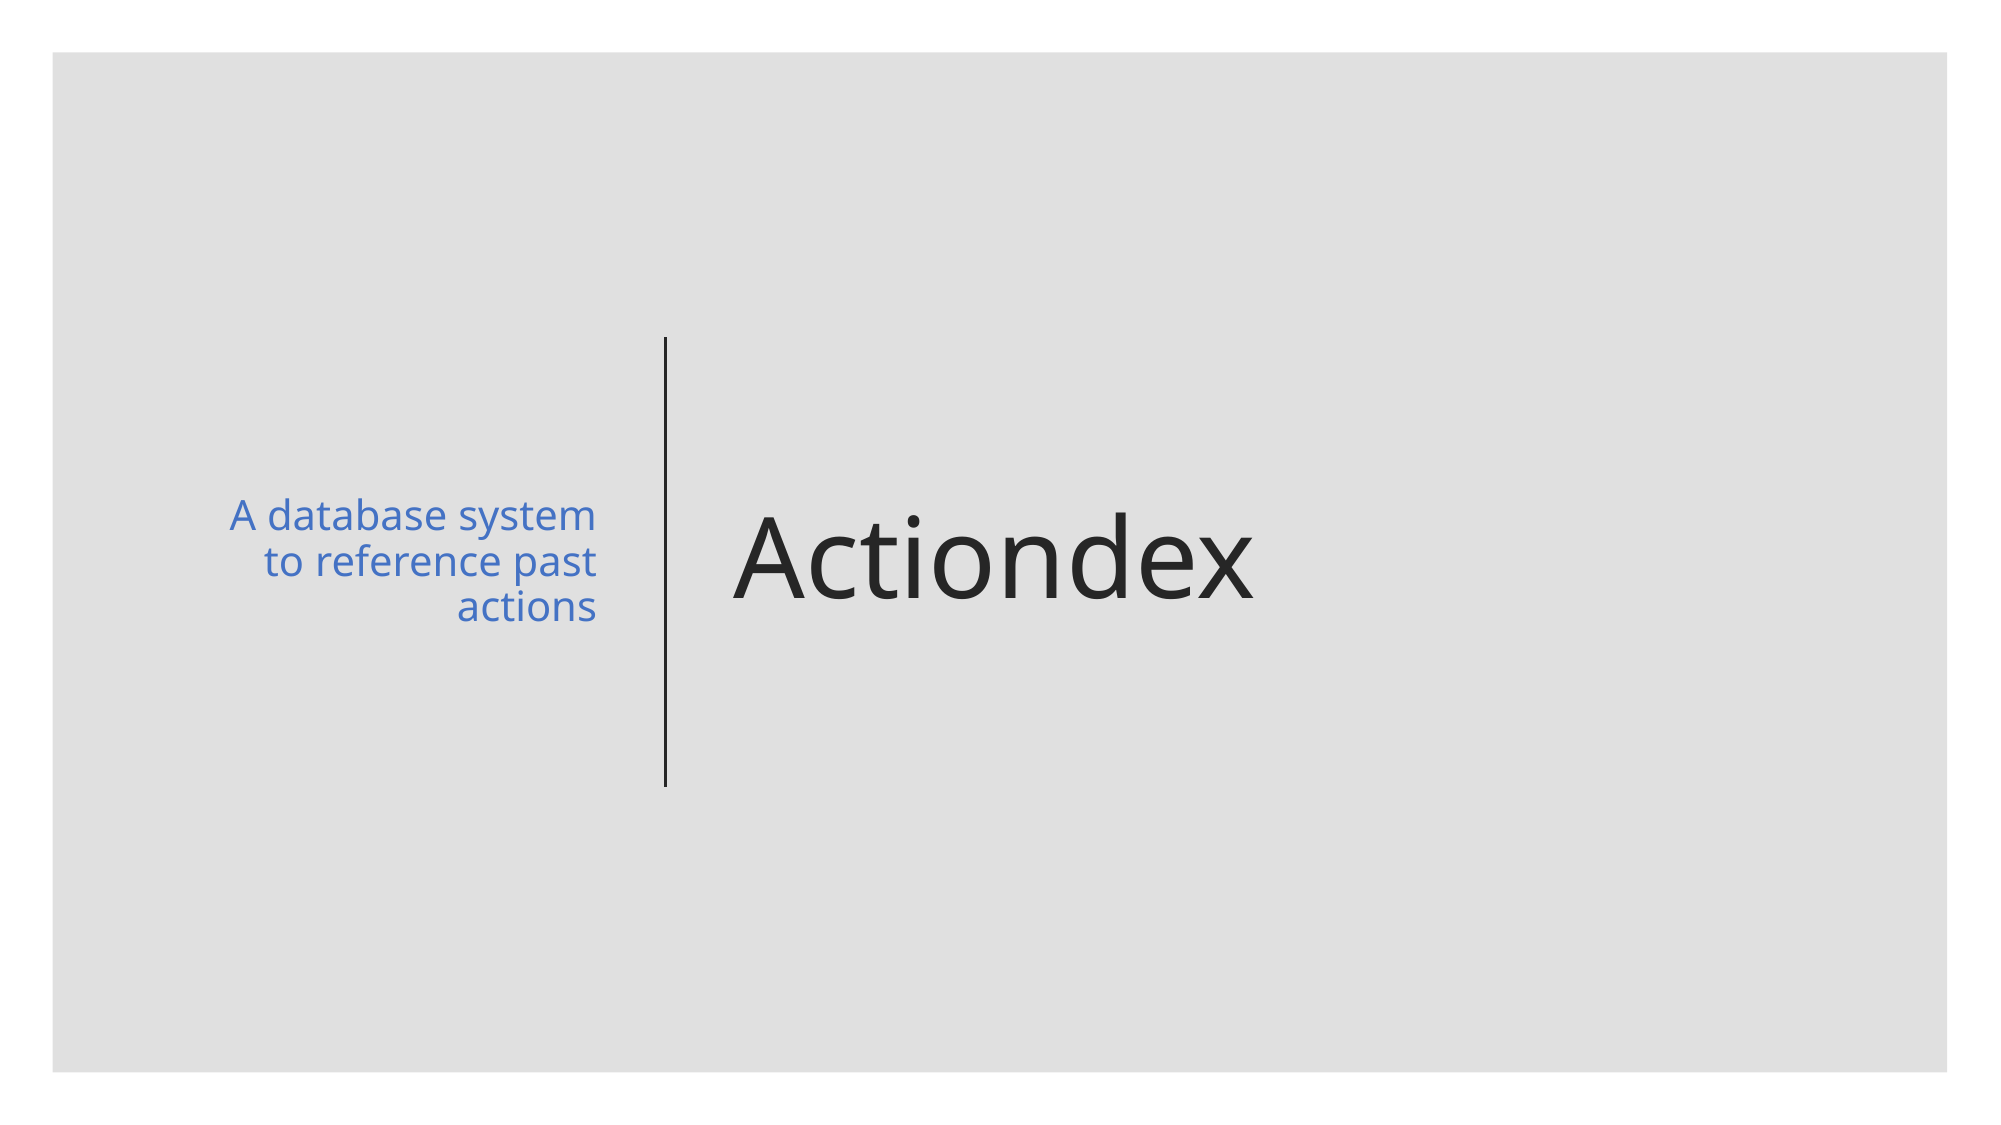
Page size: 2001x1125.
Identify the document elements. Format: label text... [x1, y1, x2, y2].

title Actiondex [718, 158, 1829, 967]
text_box [52, 51, 1948, 1073]
subtitle A database system to reference past actions [167, 158, 612, 967]
